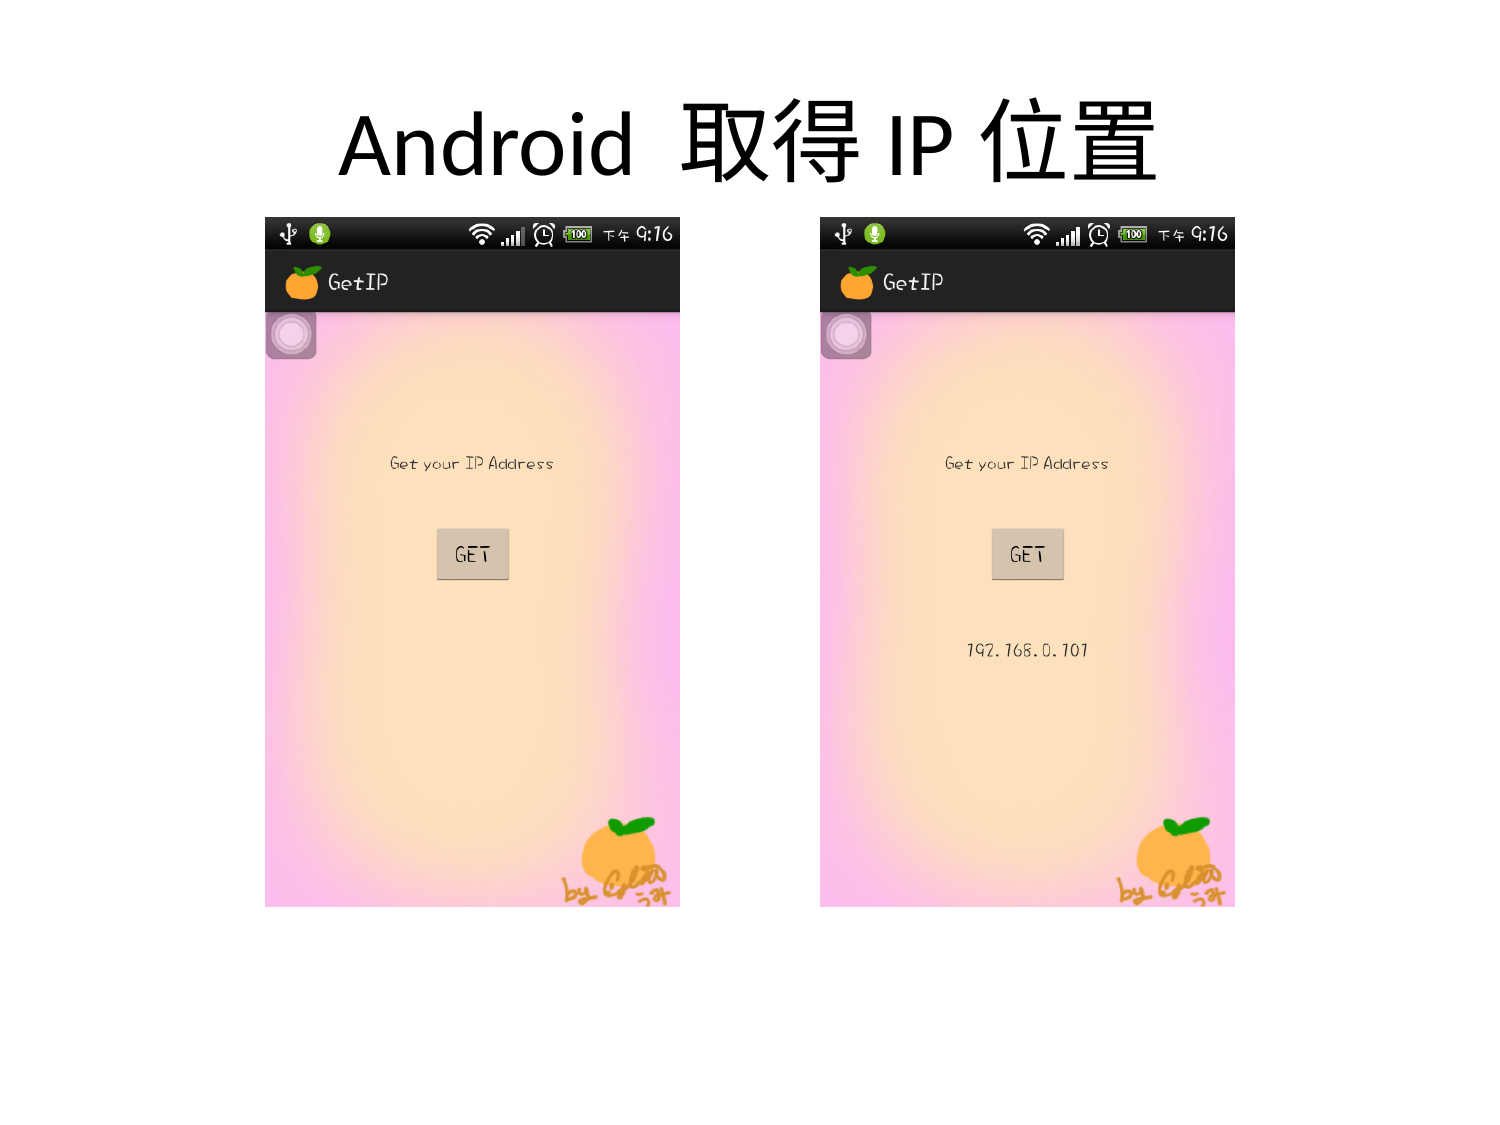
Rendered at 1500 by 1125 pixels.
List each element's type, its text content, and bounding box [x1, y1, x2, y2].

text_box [265, 216, 1235, 908]
title Android 取得IP位置 [75, 45, 1425, 233]
